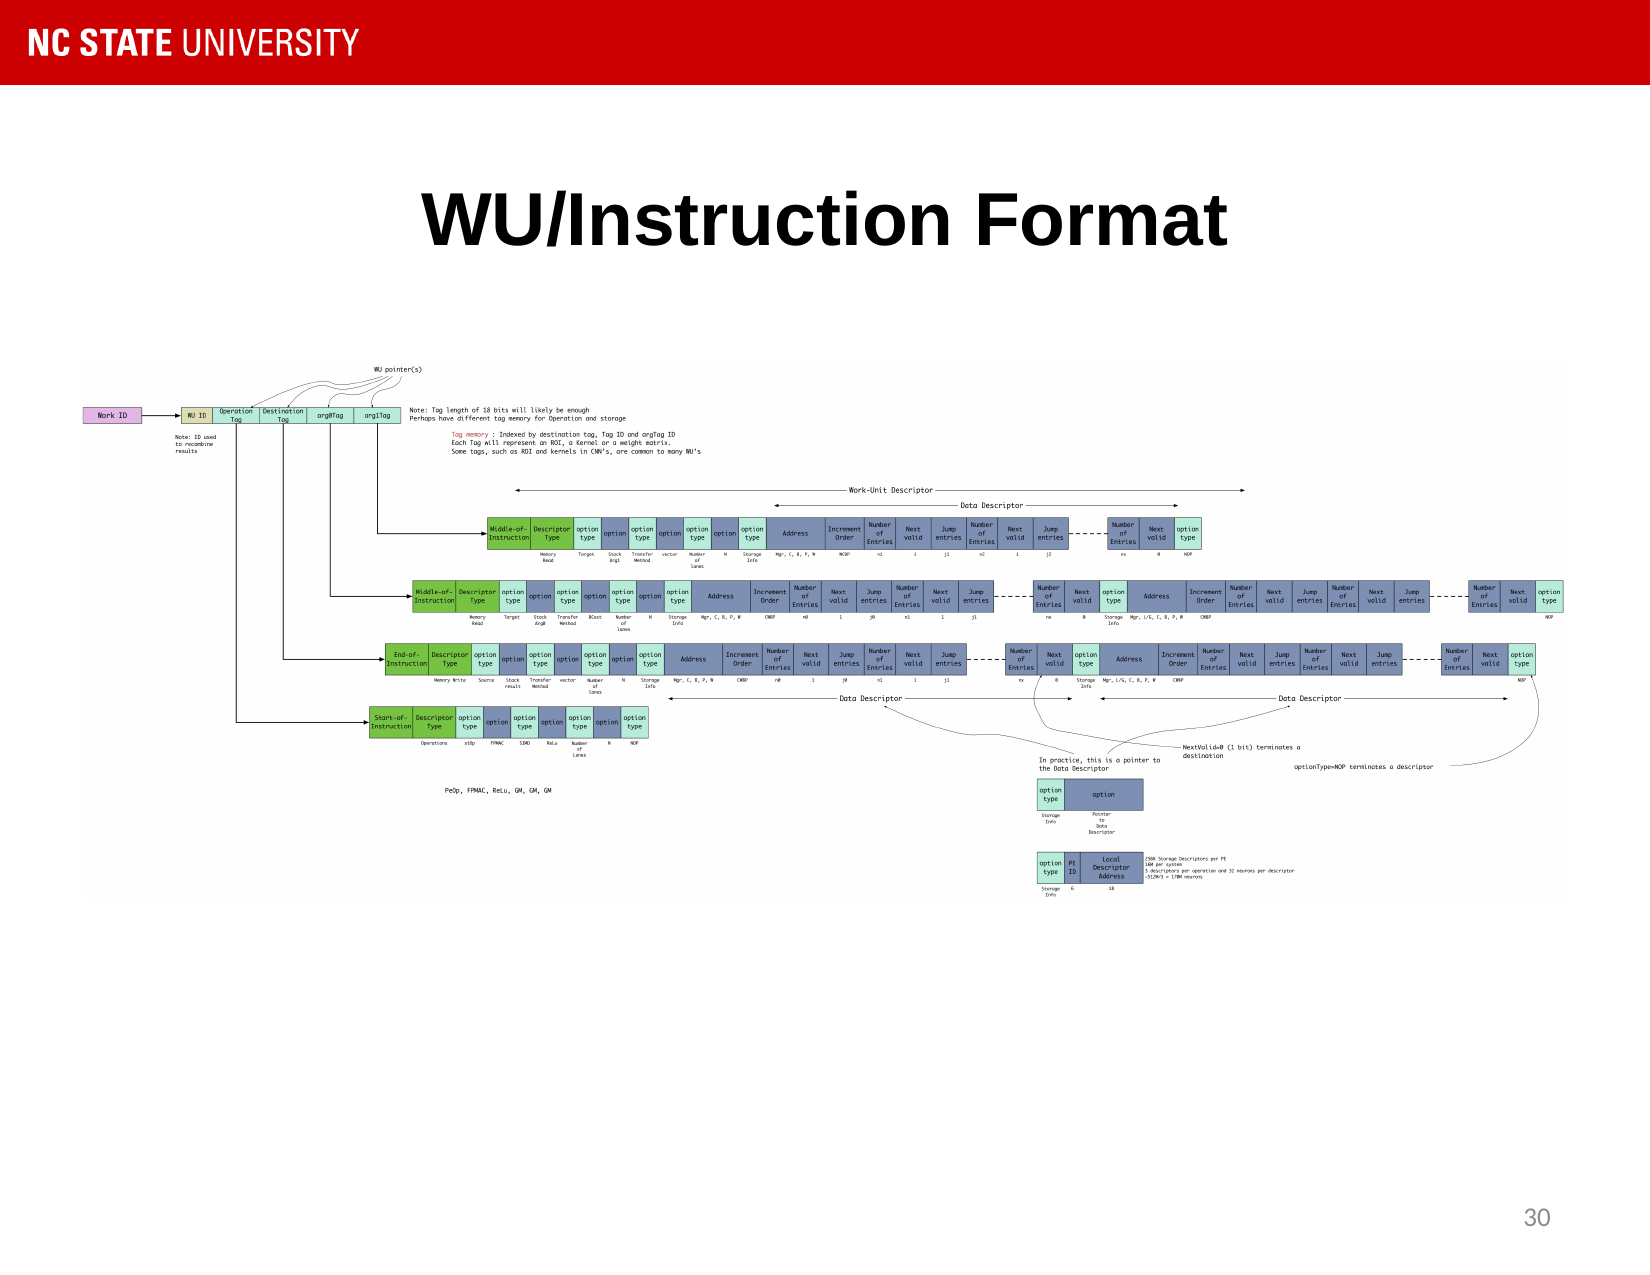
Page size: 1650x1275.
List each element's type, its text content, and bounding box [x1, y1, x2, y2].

slide_number 30 [1182, 1181, 1568, 1250]
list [82, 342, 1568, 921]
title WU/Instruction Format [82, 115, 1568, 315]
picture [0, 0, 1650, 85]
